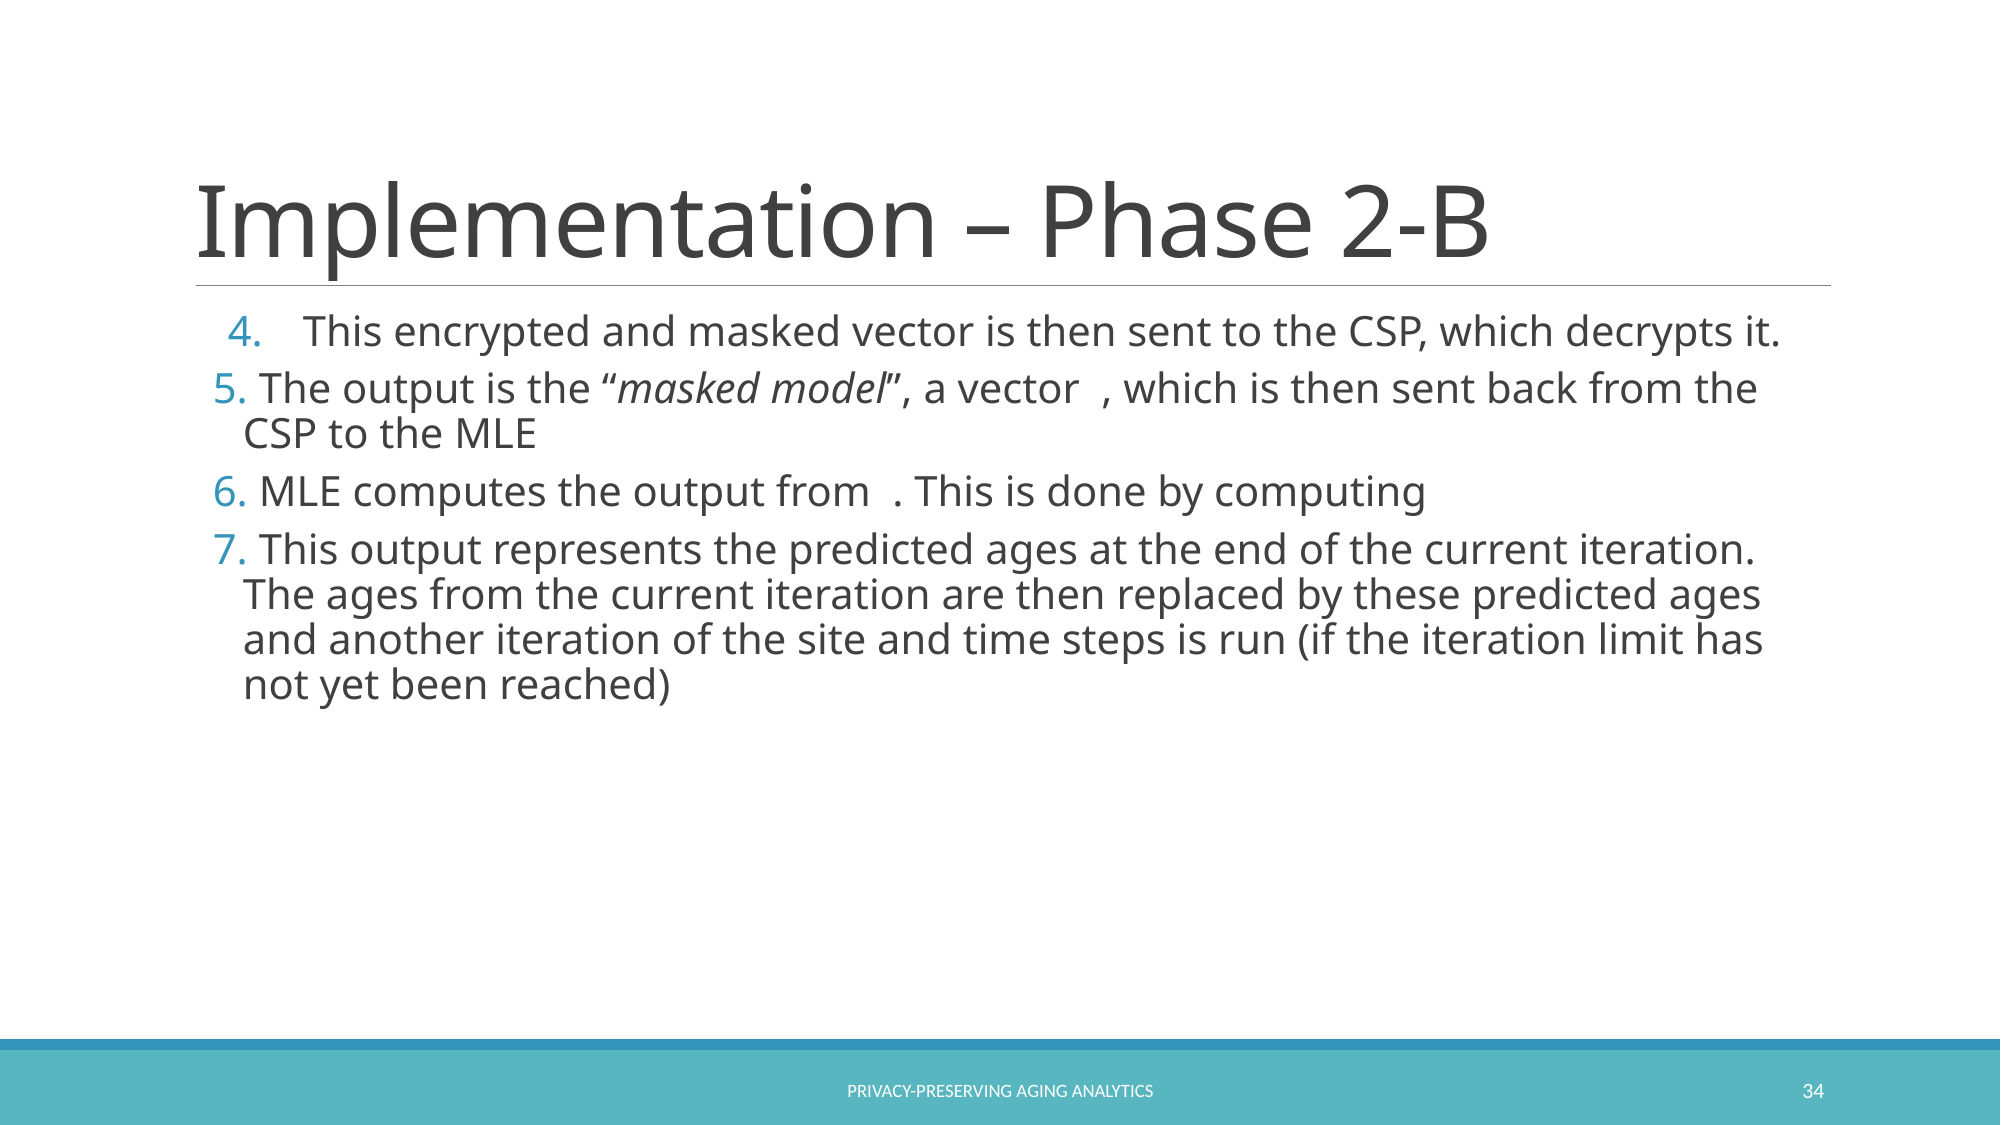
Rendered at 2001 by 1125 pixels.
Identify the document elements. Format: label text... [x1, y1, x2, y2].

title Implementation – Phase 2-B [180, 47, 1830, 285]
slide_number 34 [1624, 1059, 1840, 1120]
footer Privacy-Preserving Aging Analytics [604, 1059, 1396, 1120]
